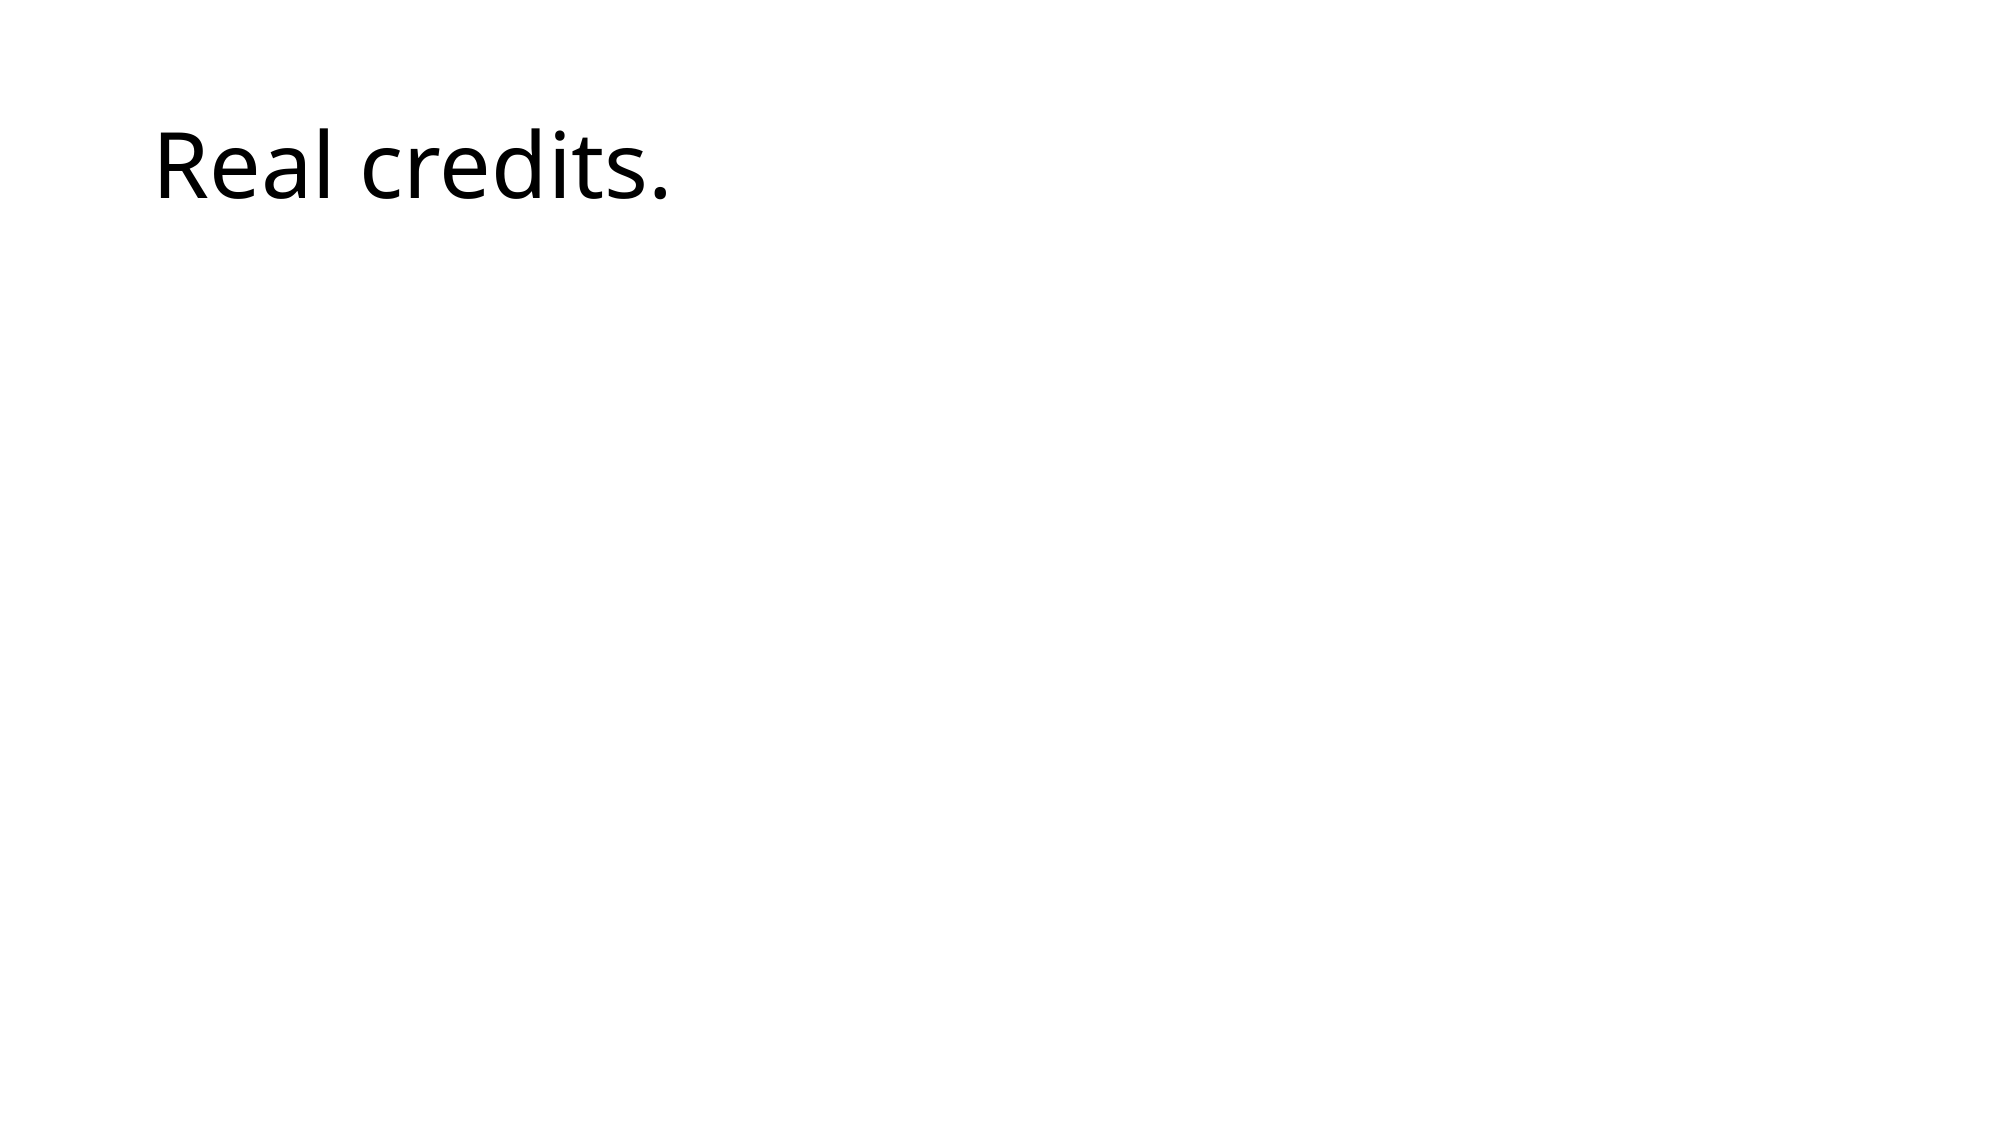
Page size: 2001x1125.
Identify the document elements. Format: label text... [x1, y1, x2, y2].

title Real credits. [137, 59, 1863, 278]
